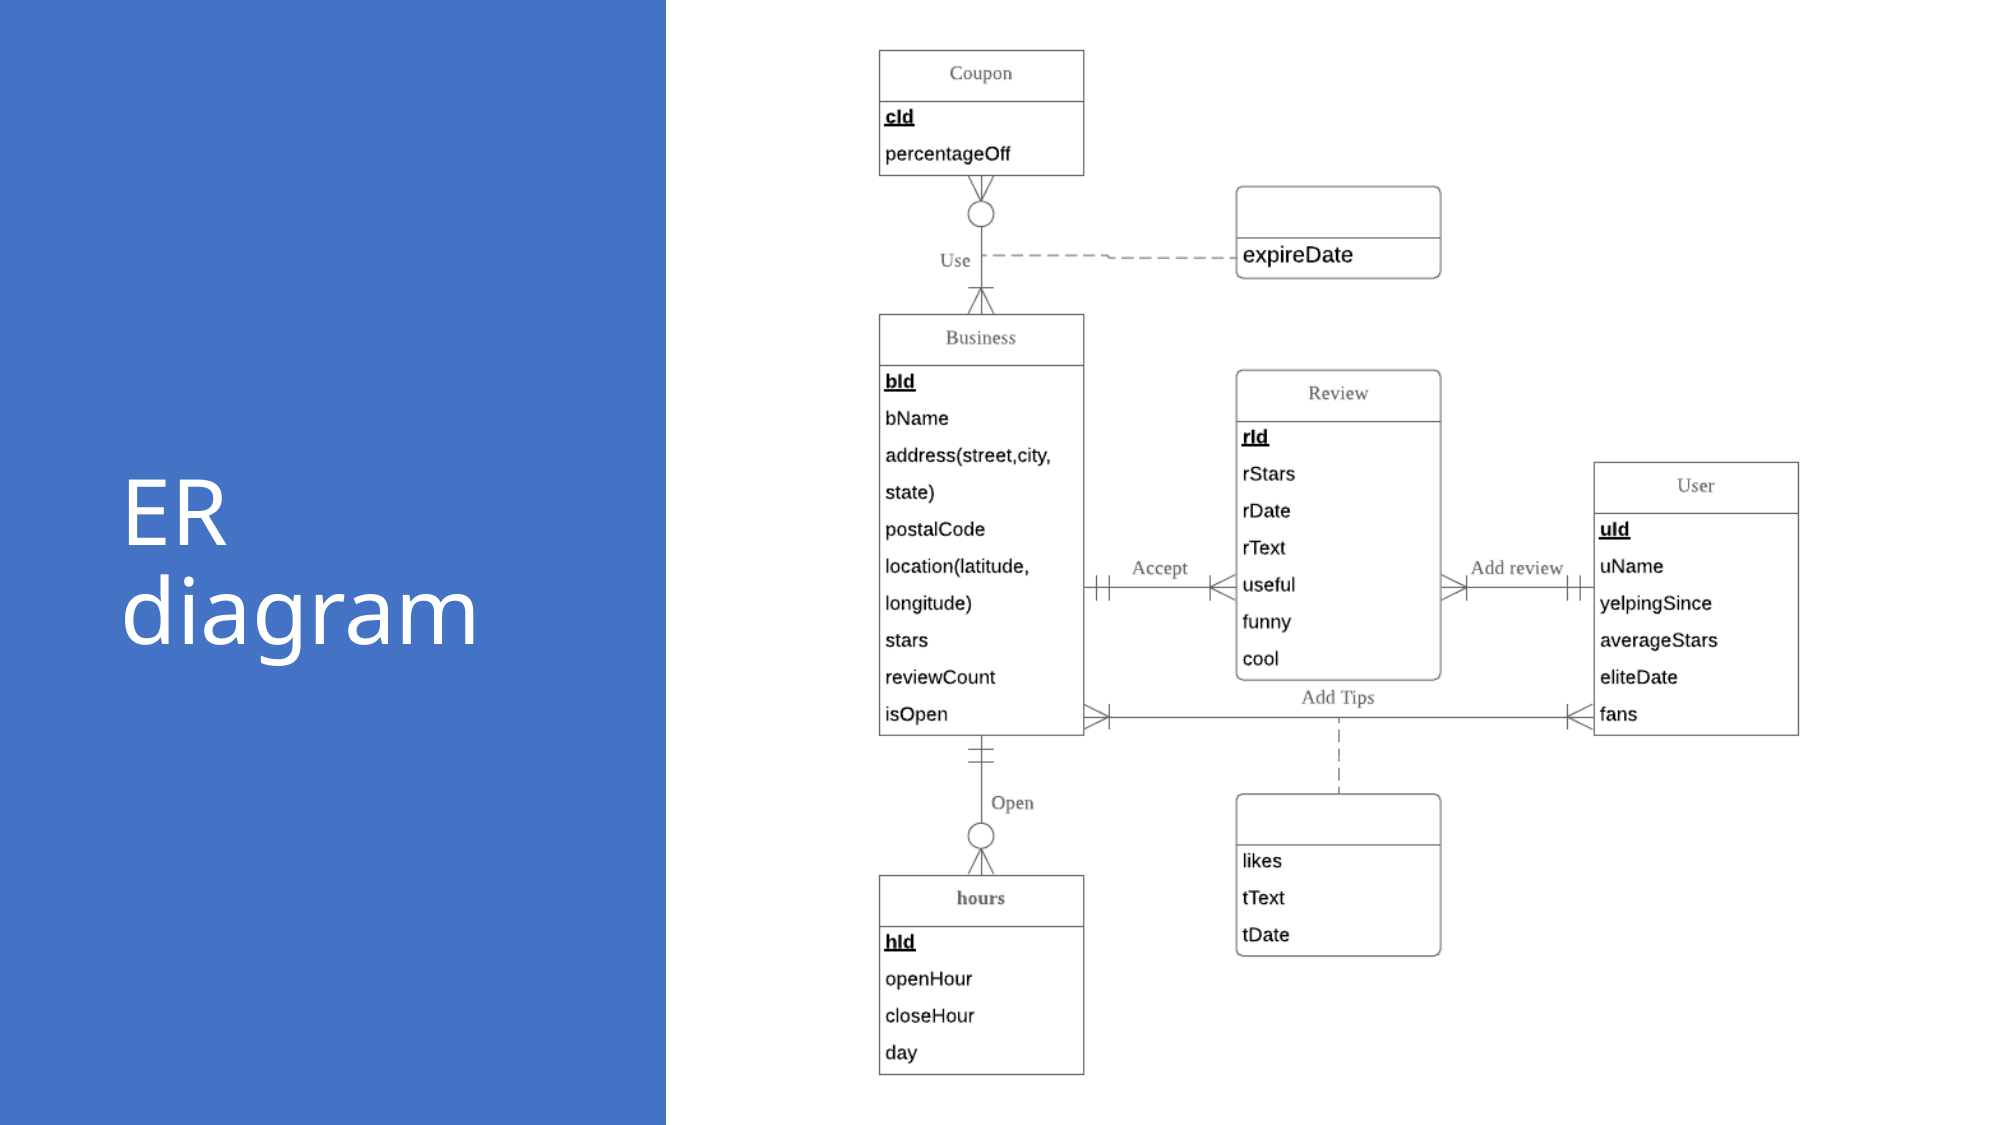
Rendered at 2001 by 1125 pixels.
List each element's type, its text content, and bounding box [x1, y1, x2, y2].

title ER diagram [105, 104, 614, 1026]
text_box [0, 0, 667, 1125]
picture [828, 0, 1849, 1125]
